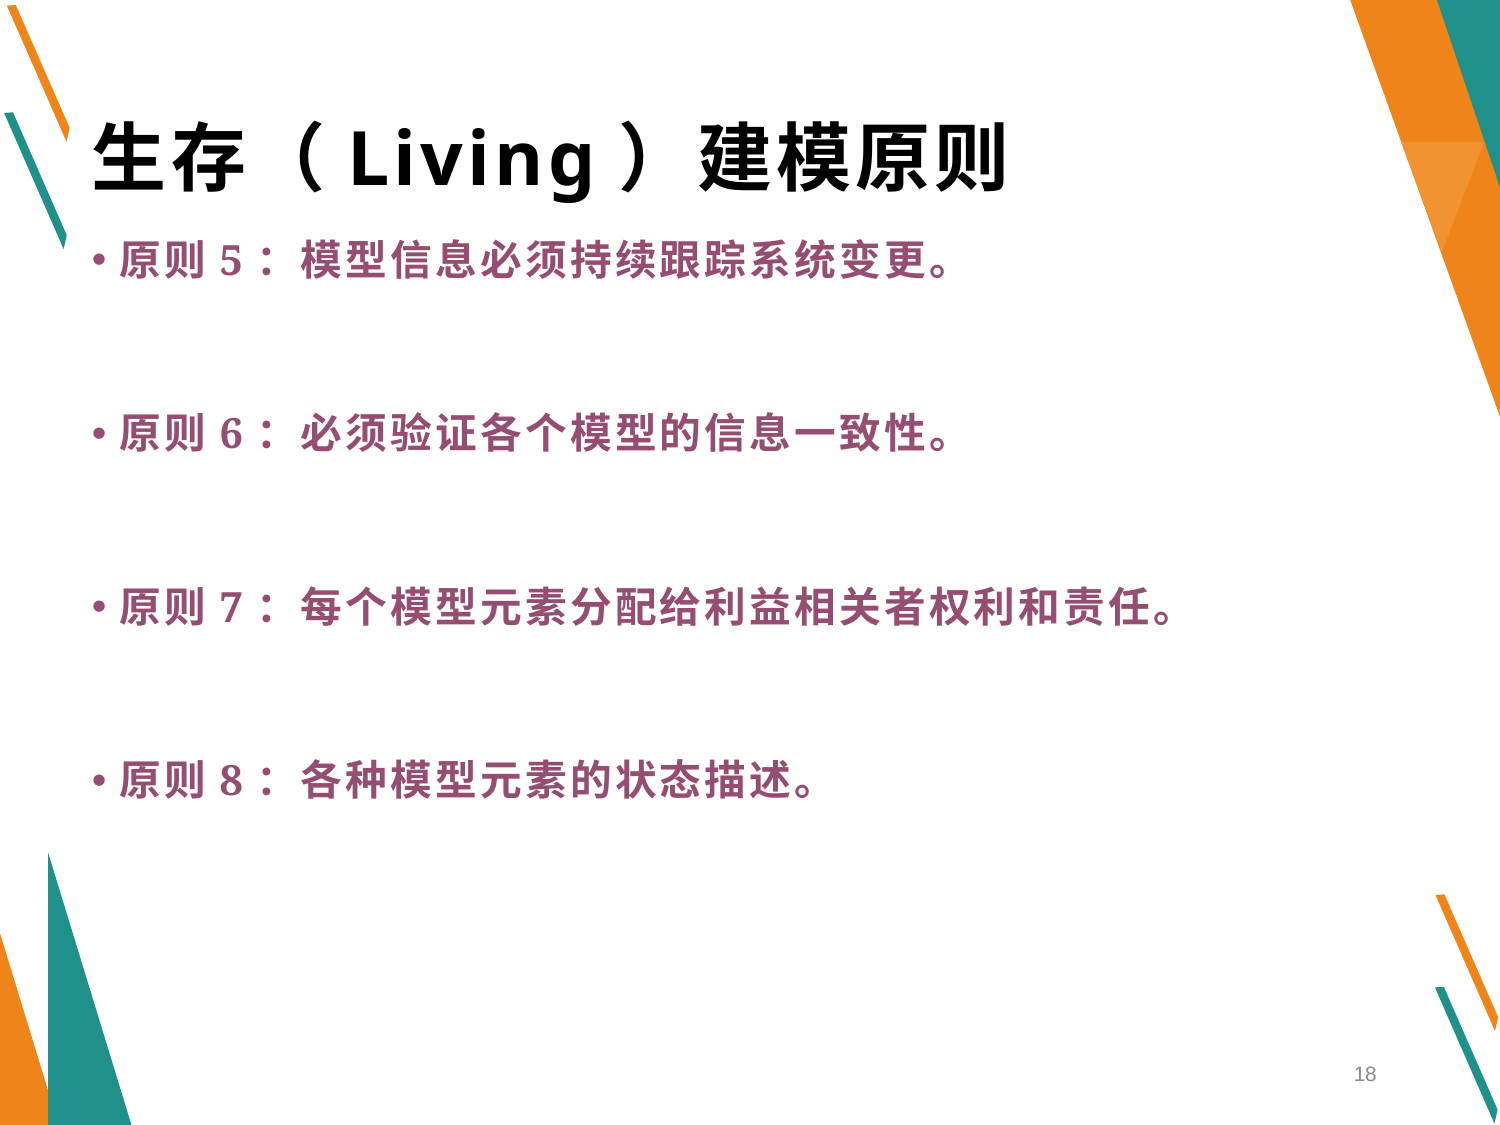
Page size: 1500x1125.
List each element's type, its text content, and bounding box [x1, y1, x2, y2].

slide_number 18 [1059, 1041, 1392, 1094]
title 生存（Living）建模原则 [76, 66, 1424, 209]
list 原则5：模型信息必须持续跟踪系统变更。 原则6：必须验证各个模型的信息一致性。 原则7：每个模型元素分配给利益相关者权利和责任。 原则8：各种模型元素的状态描述。 [76, 231, 1424, 1035]
